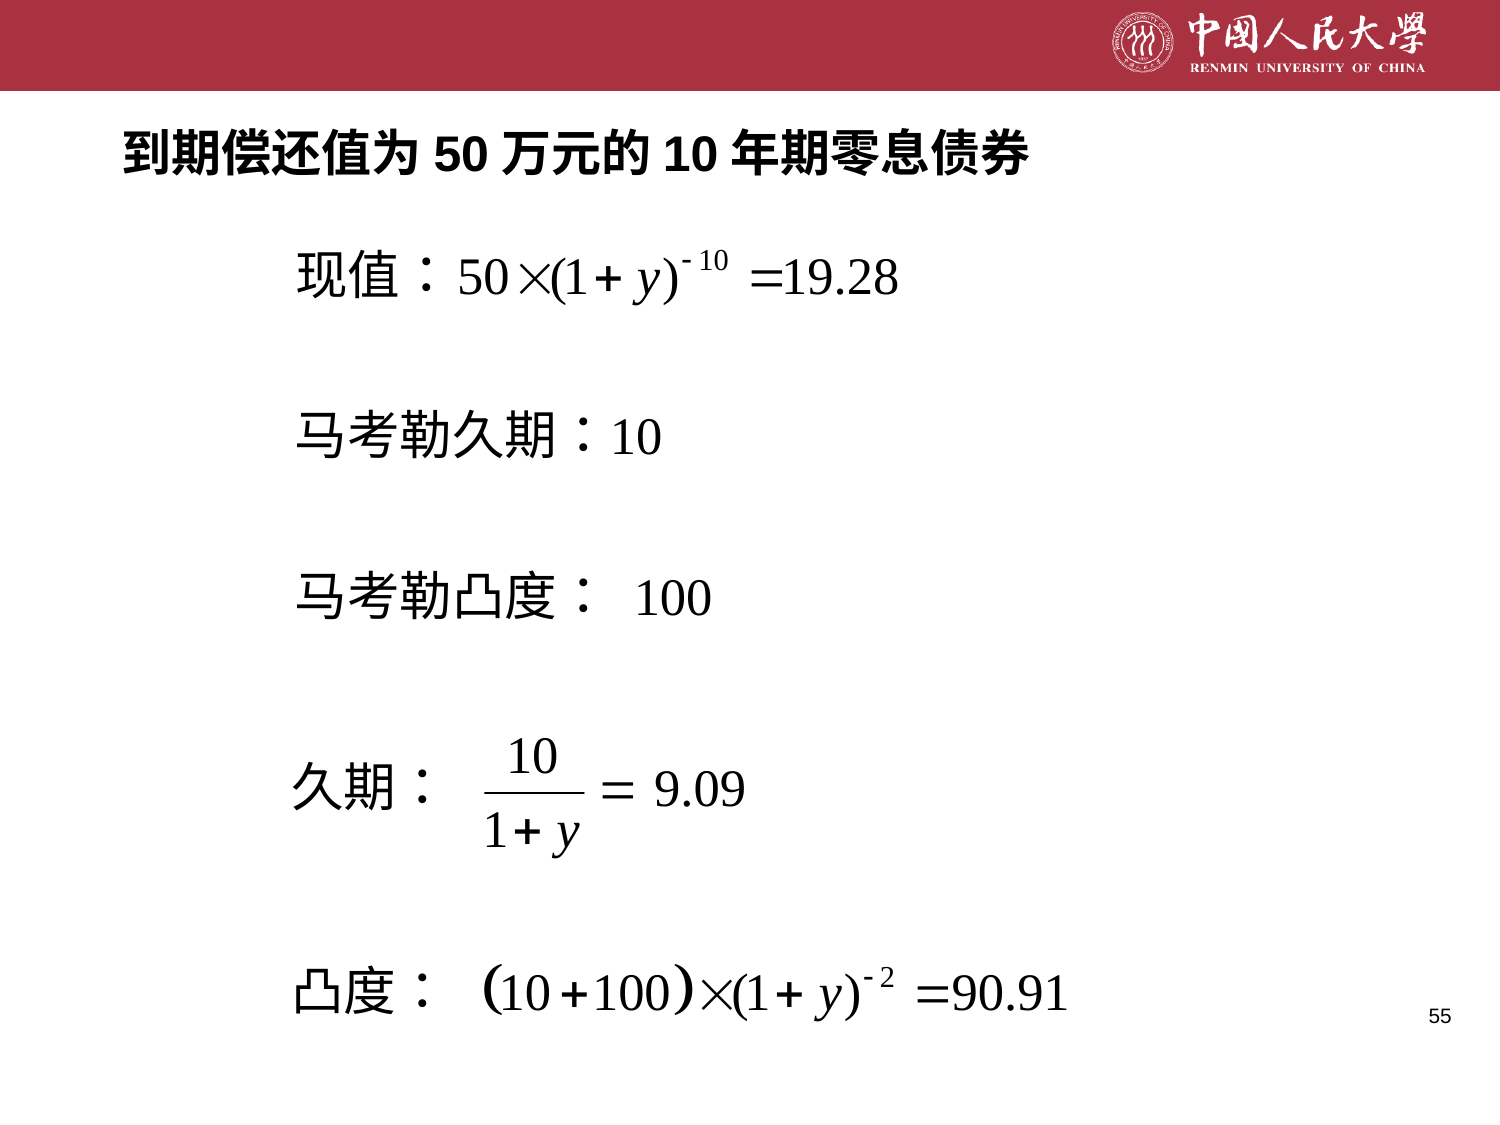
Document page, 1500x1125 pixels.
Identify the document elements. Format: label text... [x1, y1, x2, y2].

text_box 55 [1116, 995, 1467, 1071]
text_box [229, 238, 1076, 1041]
text_box 到期偿还值为50万元的10年期零息债券 [106, 113, 1046, 189]
picture [0, 0, 1500, 91]
